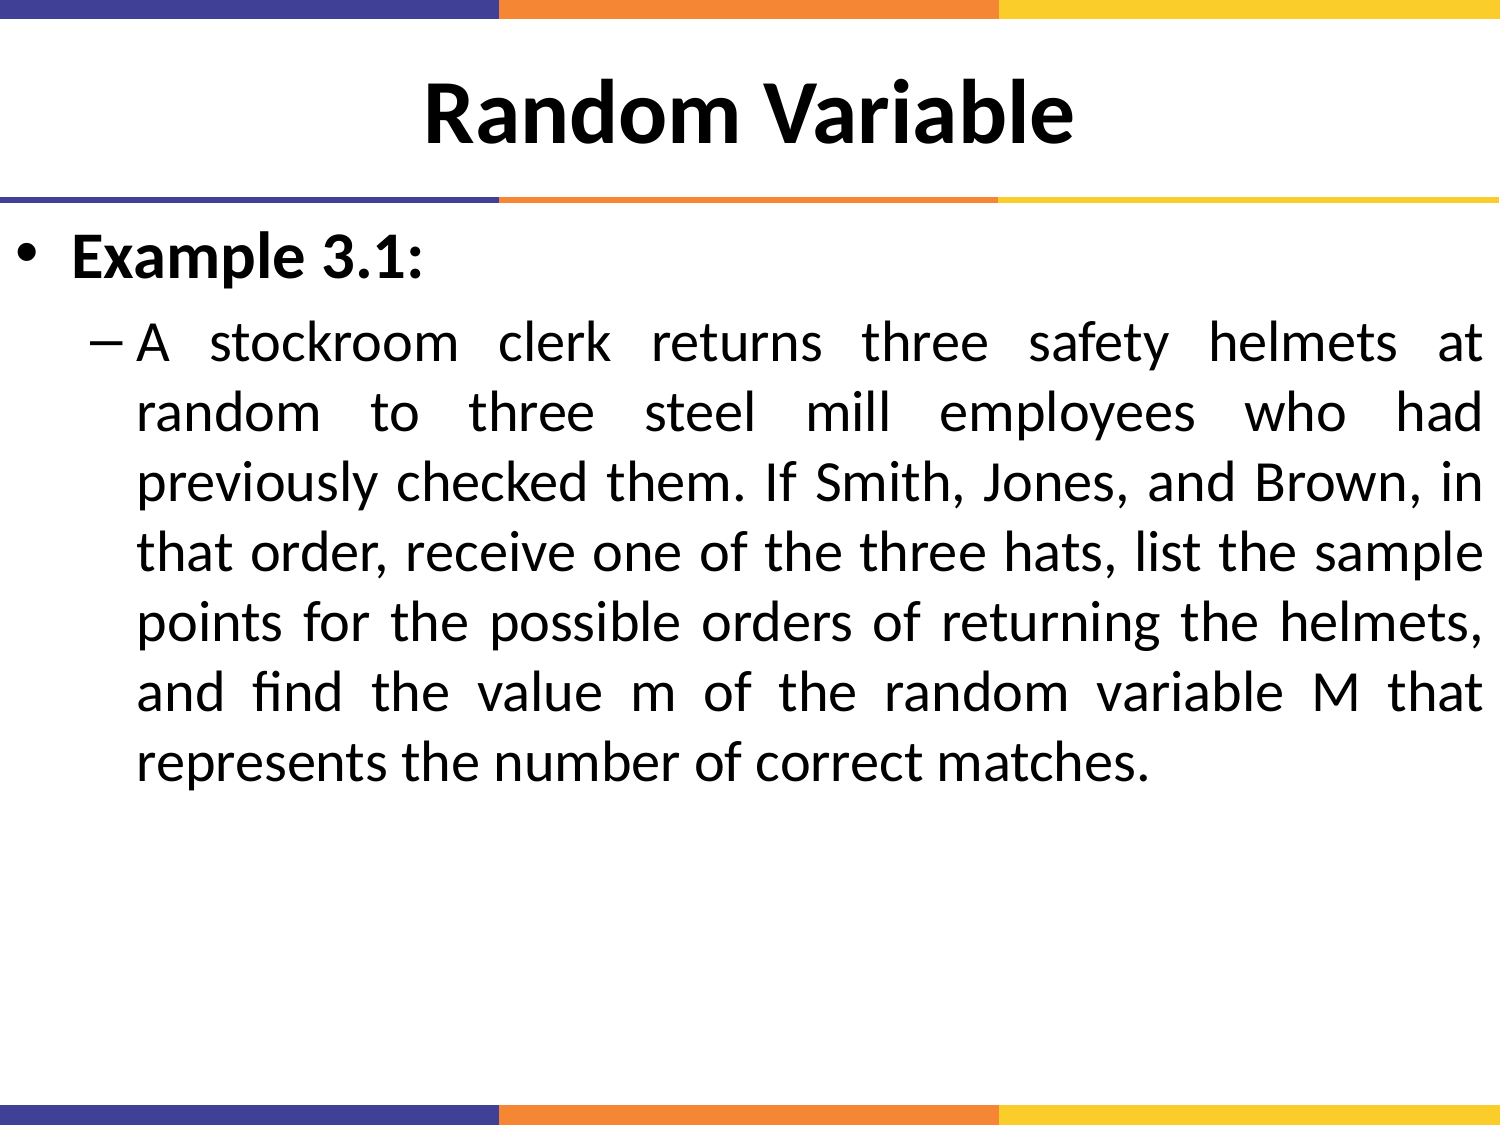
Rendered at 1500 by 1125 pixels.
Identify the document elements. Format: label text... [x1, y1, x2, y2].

list Example 3.1: A stockroom clerk returns three safety helmets at random to three steel mill employees who had previously checked them. If Smith, Jones, and Brown, in that order, receive one of the three hats, list the sample points for the possible orders of returning the helmets, and find the value m of the random variable M that represents the number of correct matches. [0, 203, 1500, 1100]
title Random Variable [0, 20, 1500, 195]
